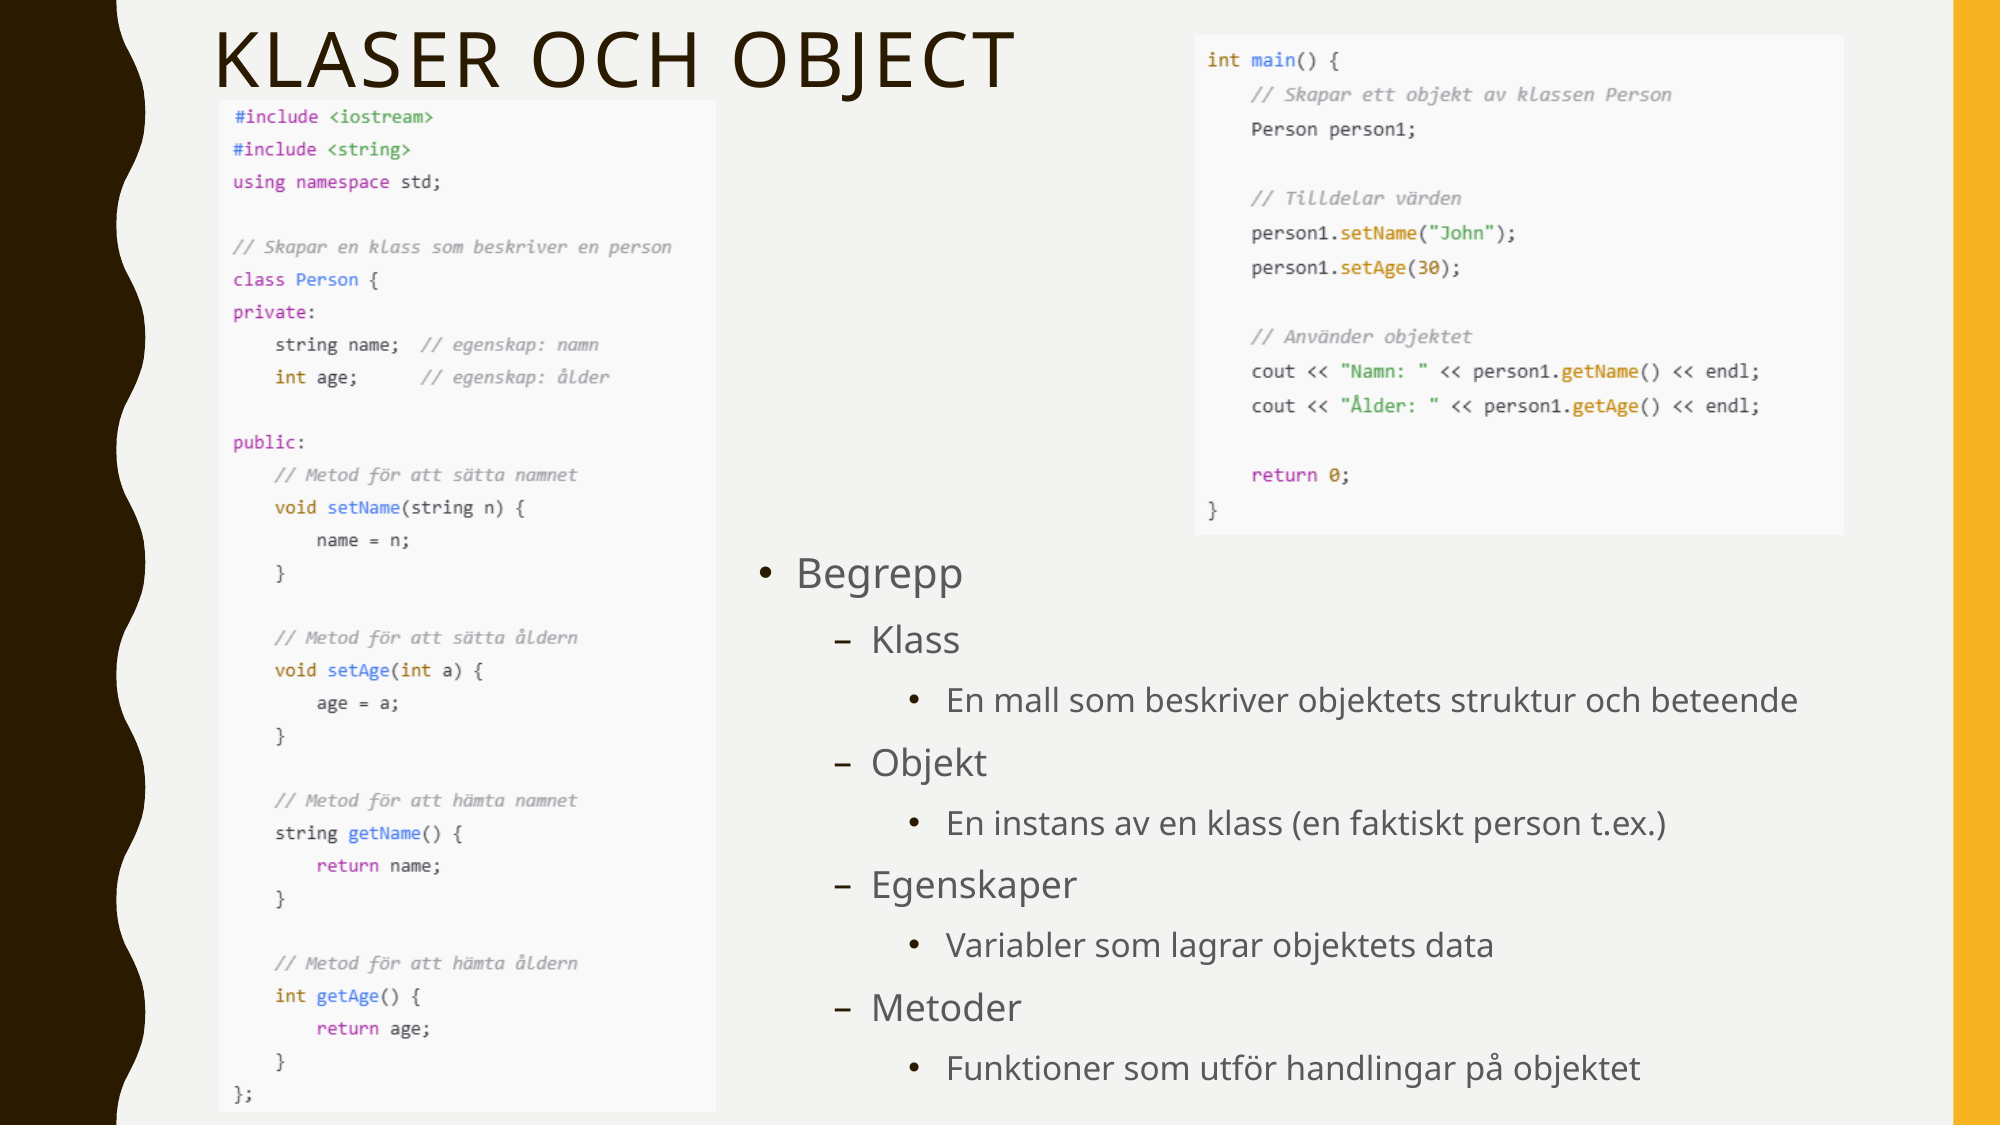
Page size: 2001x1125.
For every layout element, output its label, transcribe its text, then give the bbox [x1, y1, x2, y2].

list Begrepp Klass En mall som beskriver objektets struktur och beteende Objekt En instans av en klass (en faktiskt person t.ex.) Egenskaper Variabler som lagrar objektets data Metoder Funktioner som utför handlingar på objektet [743, 534, 1844, 1125]
title Klaser och Object [197, 13, 1985, 112]
picture [1195, 35, 1844, 535]
picture [219, 100, 716, 1112]
